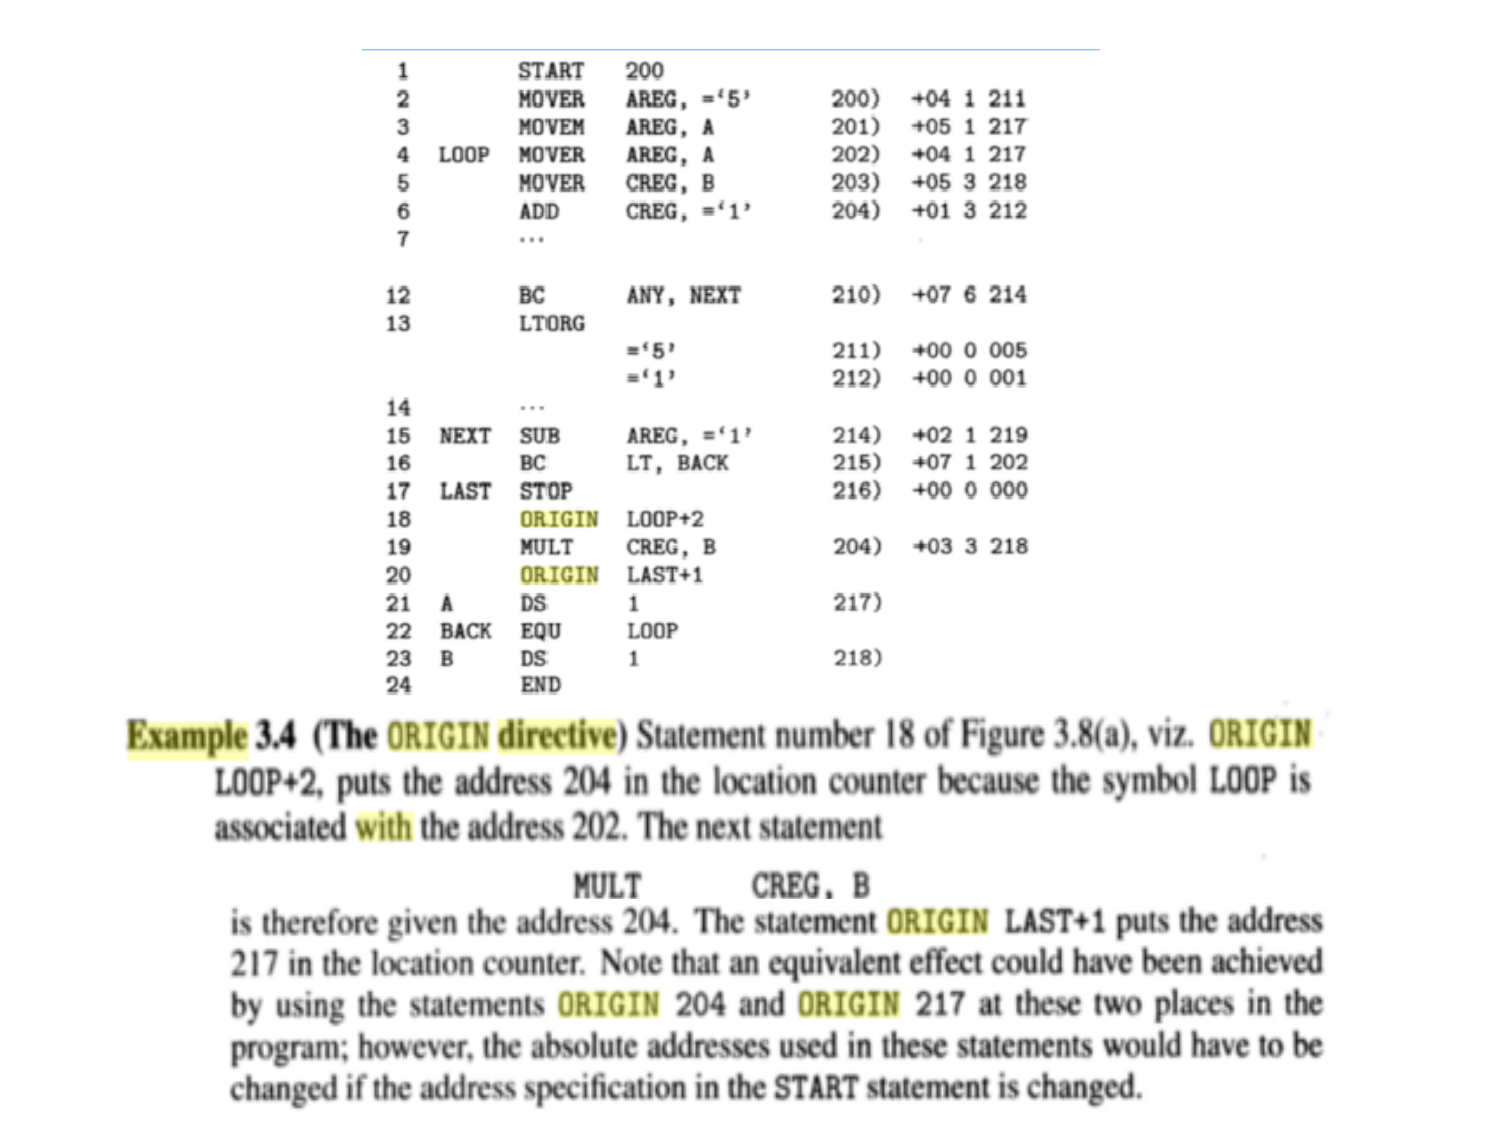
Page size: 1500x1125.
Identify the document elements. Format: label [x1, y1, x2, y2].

picture [112, 49, 1401, 1125]
